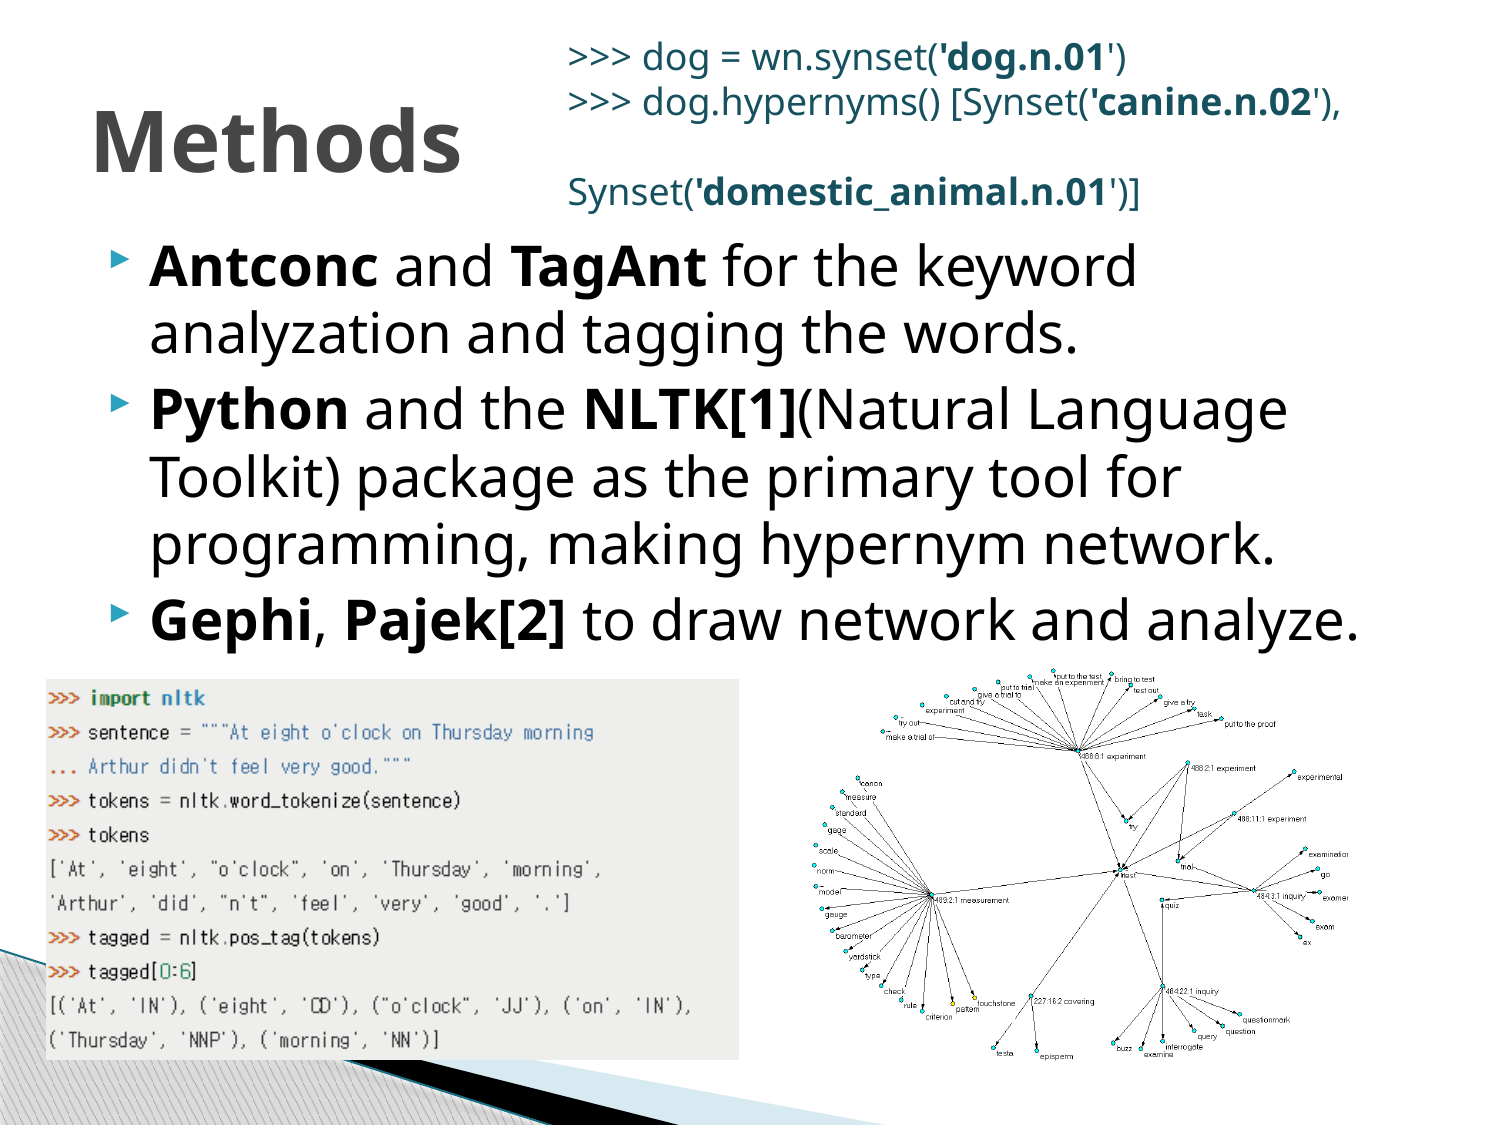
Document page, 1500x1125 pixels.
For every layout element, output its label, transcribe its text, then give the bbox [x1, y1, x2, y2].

text_box >>> dog = wn.synset('dog.n.01') >>> dog.hypernyms() [Synset('canine.n.02'), Synset('domestic_animal.n.01')] [515, 25, 1477, 221]
picture [808, 667, 1348, 1061]
list Antconc and TagAnt for the keyword analyzation and tagging the words. Python and the NLTK[1](Natural Language Toolkit) package as the primary tool for programming, making hypernym network. Gephi, Pajek[2] to draw network and analyze. [75, 233, 1425, 671]
picture [46, 679, 739, 1060]
title Methods [75, 45, 1425, 233]
